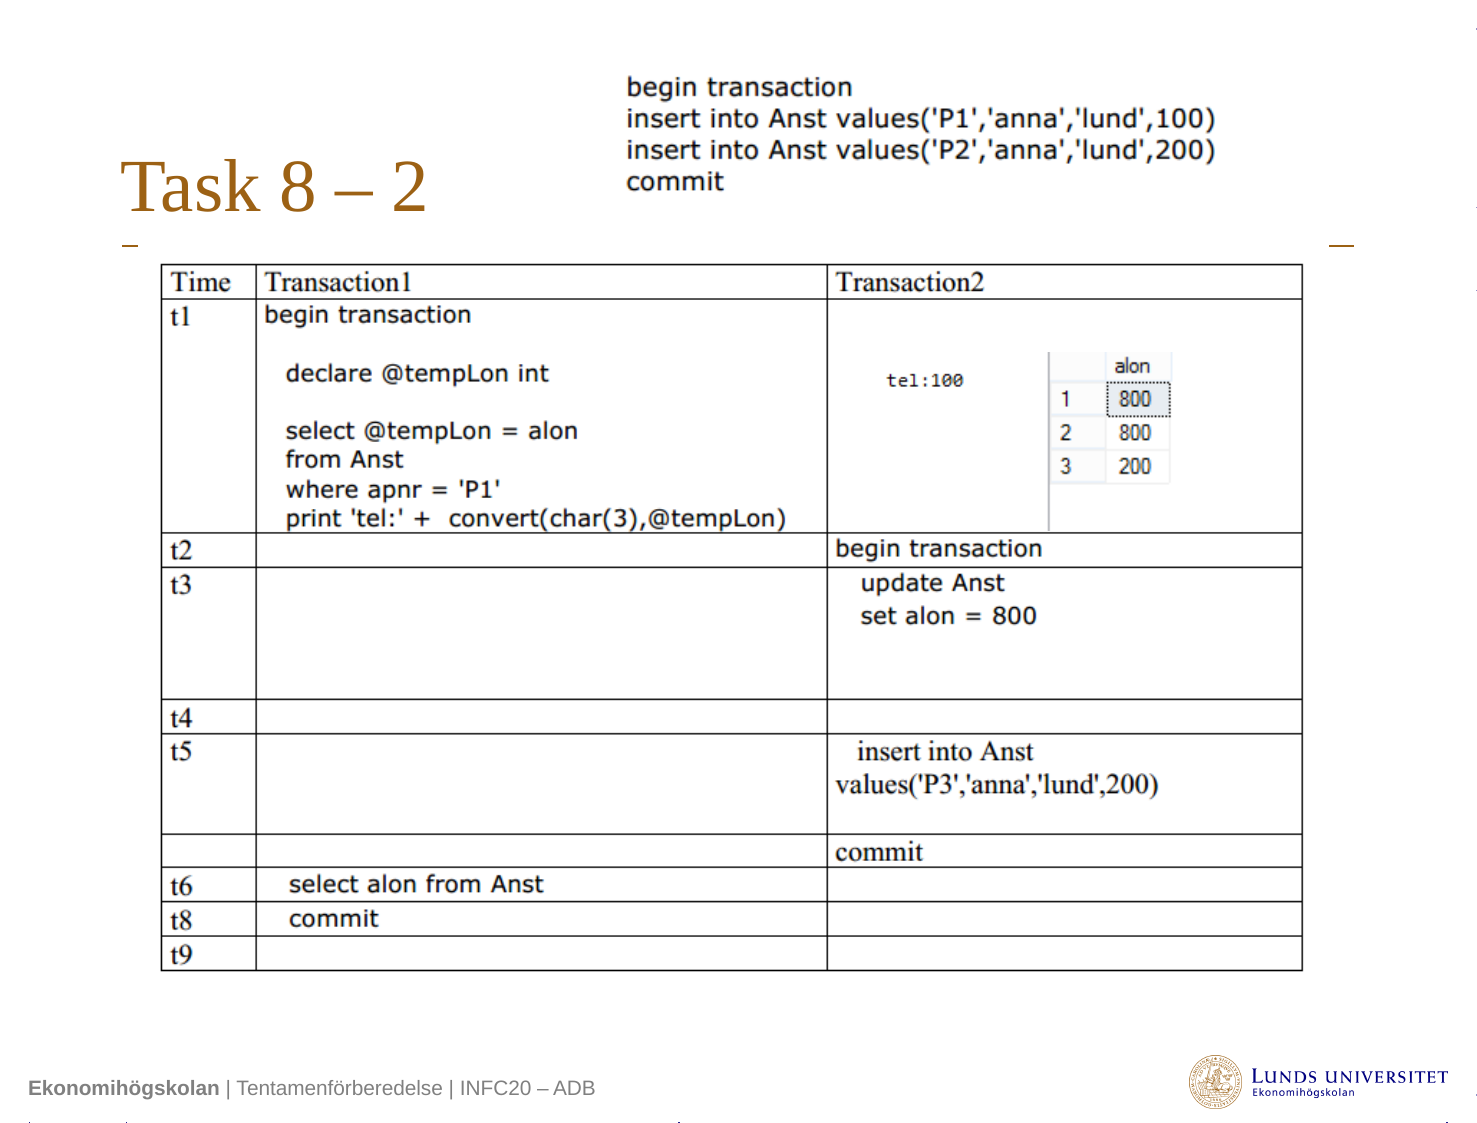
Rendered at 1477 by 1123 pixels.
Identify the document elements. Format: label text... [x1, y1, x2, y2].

title Task 8 – 2 [105, 46, 1354, 234]
picture [1189, 1055, 1448, 1109]
picture [138, 244, 1329, 1004]
picture [591, 57, 1266, 223]
